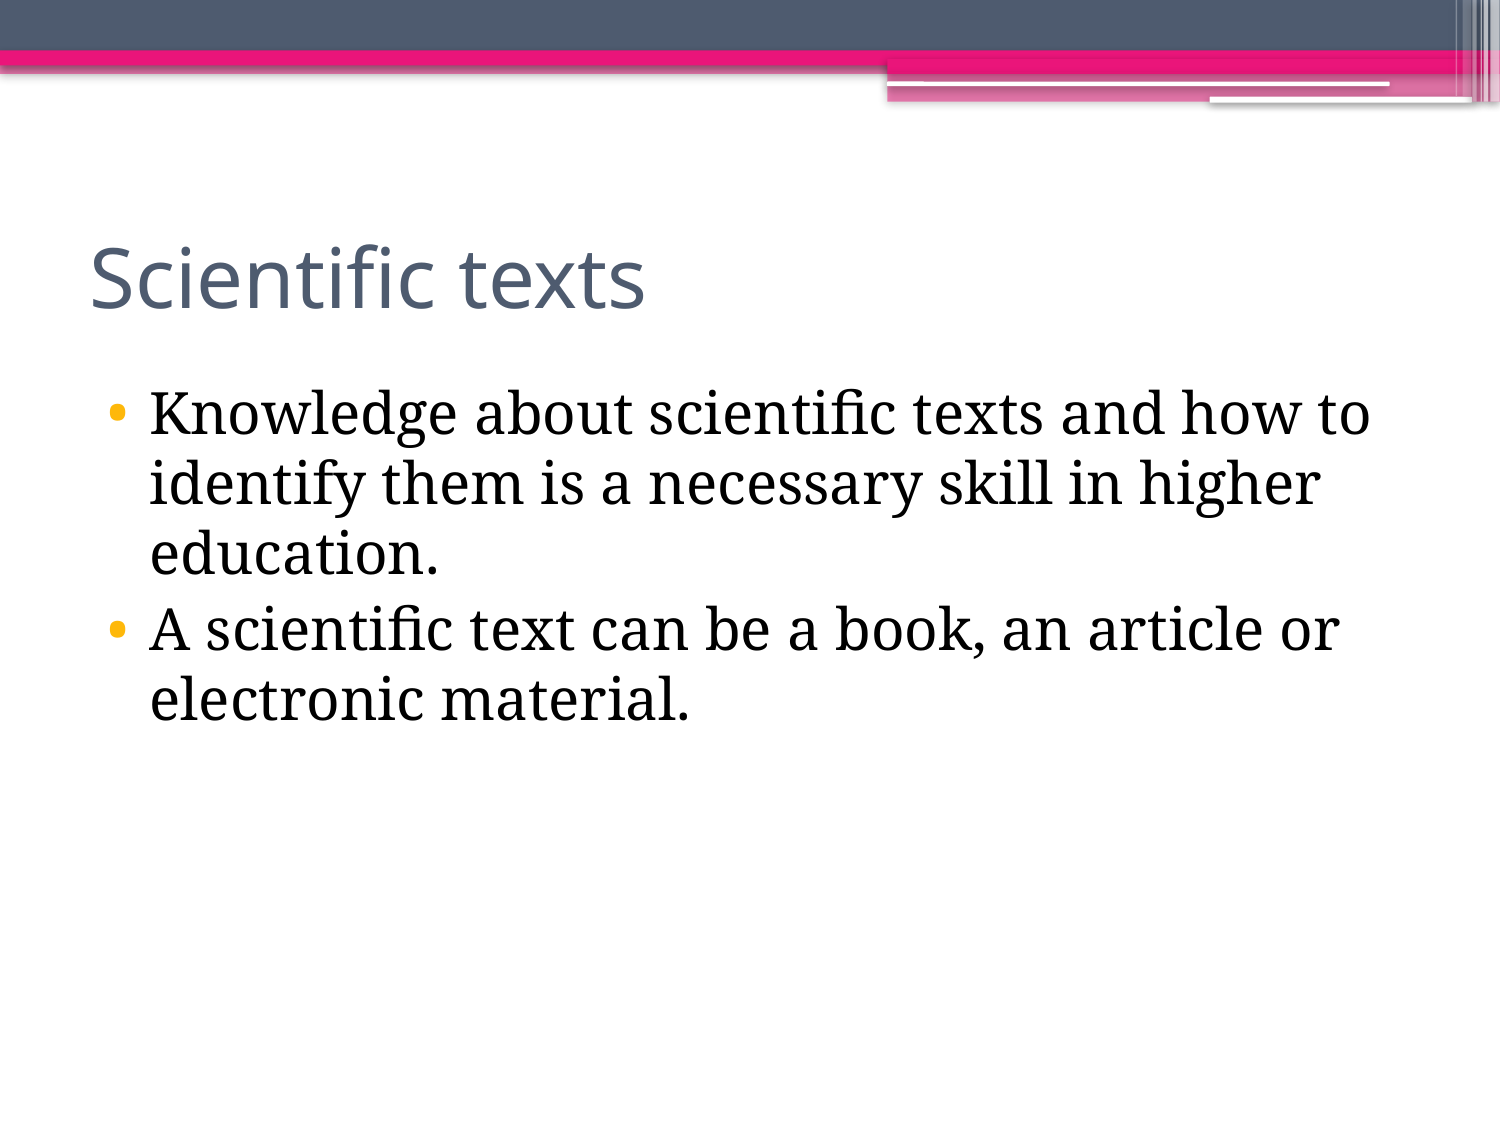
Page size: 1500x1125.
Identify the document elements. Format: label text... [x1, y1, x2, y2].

list Knowledge about scientific texts and how to identify them is a necessary skill in higher education. A scientific text can be a book, an article or electronic material. [75, 368, 1425, 1079]
title Scientific texts [75, 187, 1425, 363]
